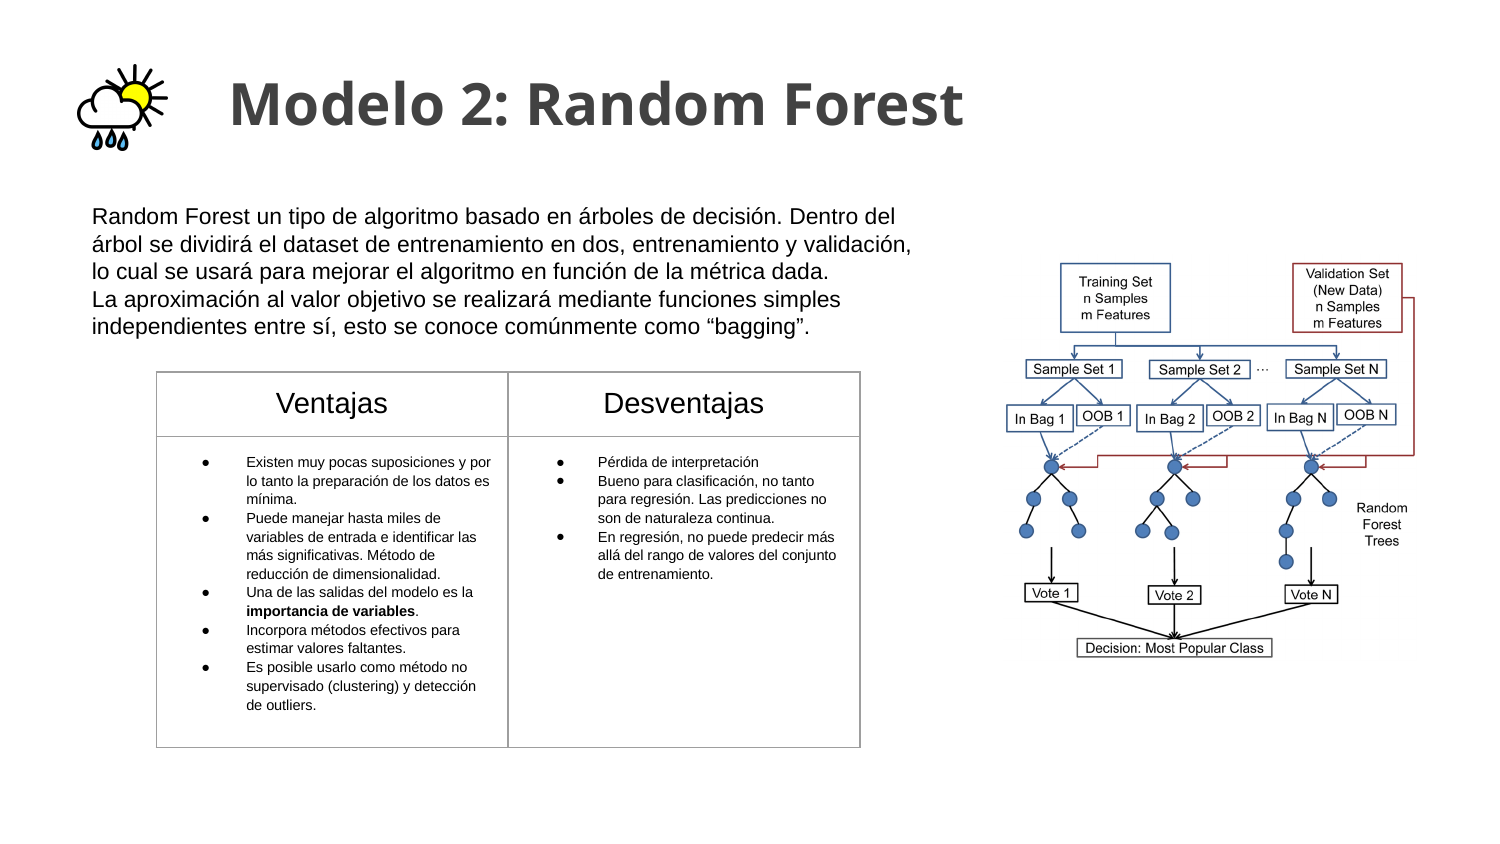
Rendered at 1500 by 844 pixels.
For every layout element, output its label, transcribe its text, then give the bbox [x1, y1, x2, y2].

text_box Random Forest un tipo de algoritmo basado en árboles de decisión. Dentro del árbol se dividirá el dataset de entrenamiento en dos, entrenamiento y validación, lo cual se usará para mejorar el algoritmo en función de la métrica dada. La aproximación al valor objetivo se realizará mediante funciones simples independientes entre sí, esto se conoce comúnmente como “bagging”. [76, 186, 930, 390]
table_header Desventajas [509, 373, 859, 436]
picture [76, 63, 168, 151]
table_header Ventajas [157, 373, 507, 436]
picture [1003, 254, 1418, 661]
title Modelo 2: Random Forest [213, 48, 1305, 167]
table_cell Pérdida de interpretación Bueno para clasificación, no tanto para regresión. Las predicciones no son de naturaleza continua. En regresión, no puede predecir más allá del rango de valores del conjunto de entrenamiento. [509, 437, 859, 747]
text_box [77, 103, 199, 186]
table_cell Existen muy pocas suposiciones y por lo tanto la preparación de los datos es mínima. Puede manejar hasta miles de variables de entrada e identificar las más significativas. Método de reducción de dimensionalidad. Una de las salidas del modelo es la importancia de variables. Incorpora métodos efectivos para estimar valores faltantes. Es posible usarlo como método no supervisado (clustering) y detección de outliers. [157, 437, 507, 747]
